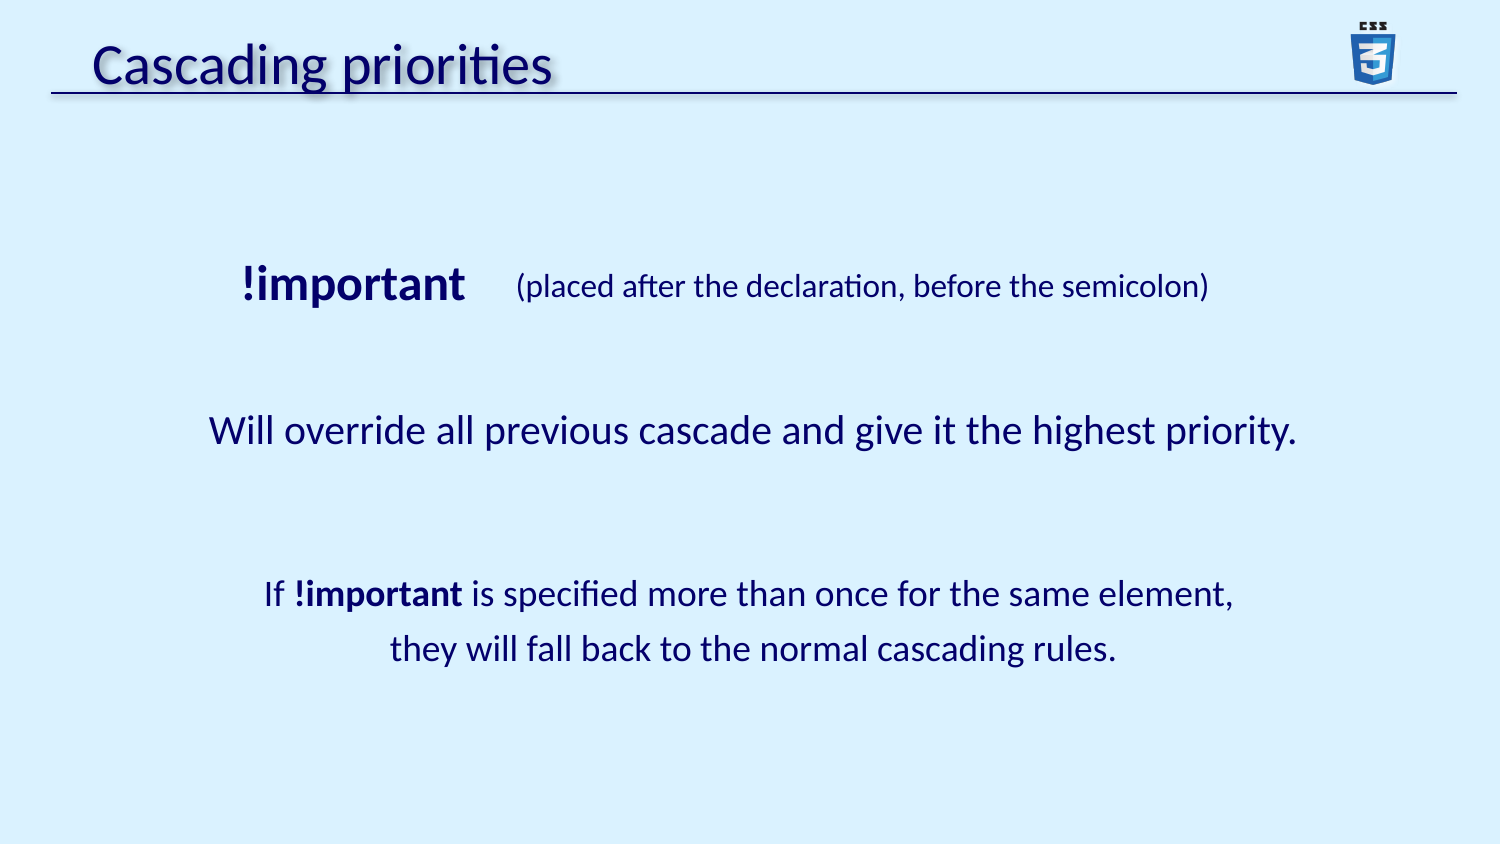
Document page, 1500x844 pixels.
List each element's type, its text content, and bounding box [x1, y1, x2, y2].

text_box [223, 242, 1500, 320]
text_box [50, 8, 1457, 114]
text_box Will override all previous cascade and give it the highest priority. If !important is specified more than once for the same element, they will fall back to the normal cascading rules. [194, 385, 1314, 676]
